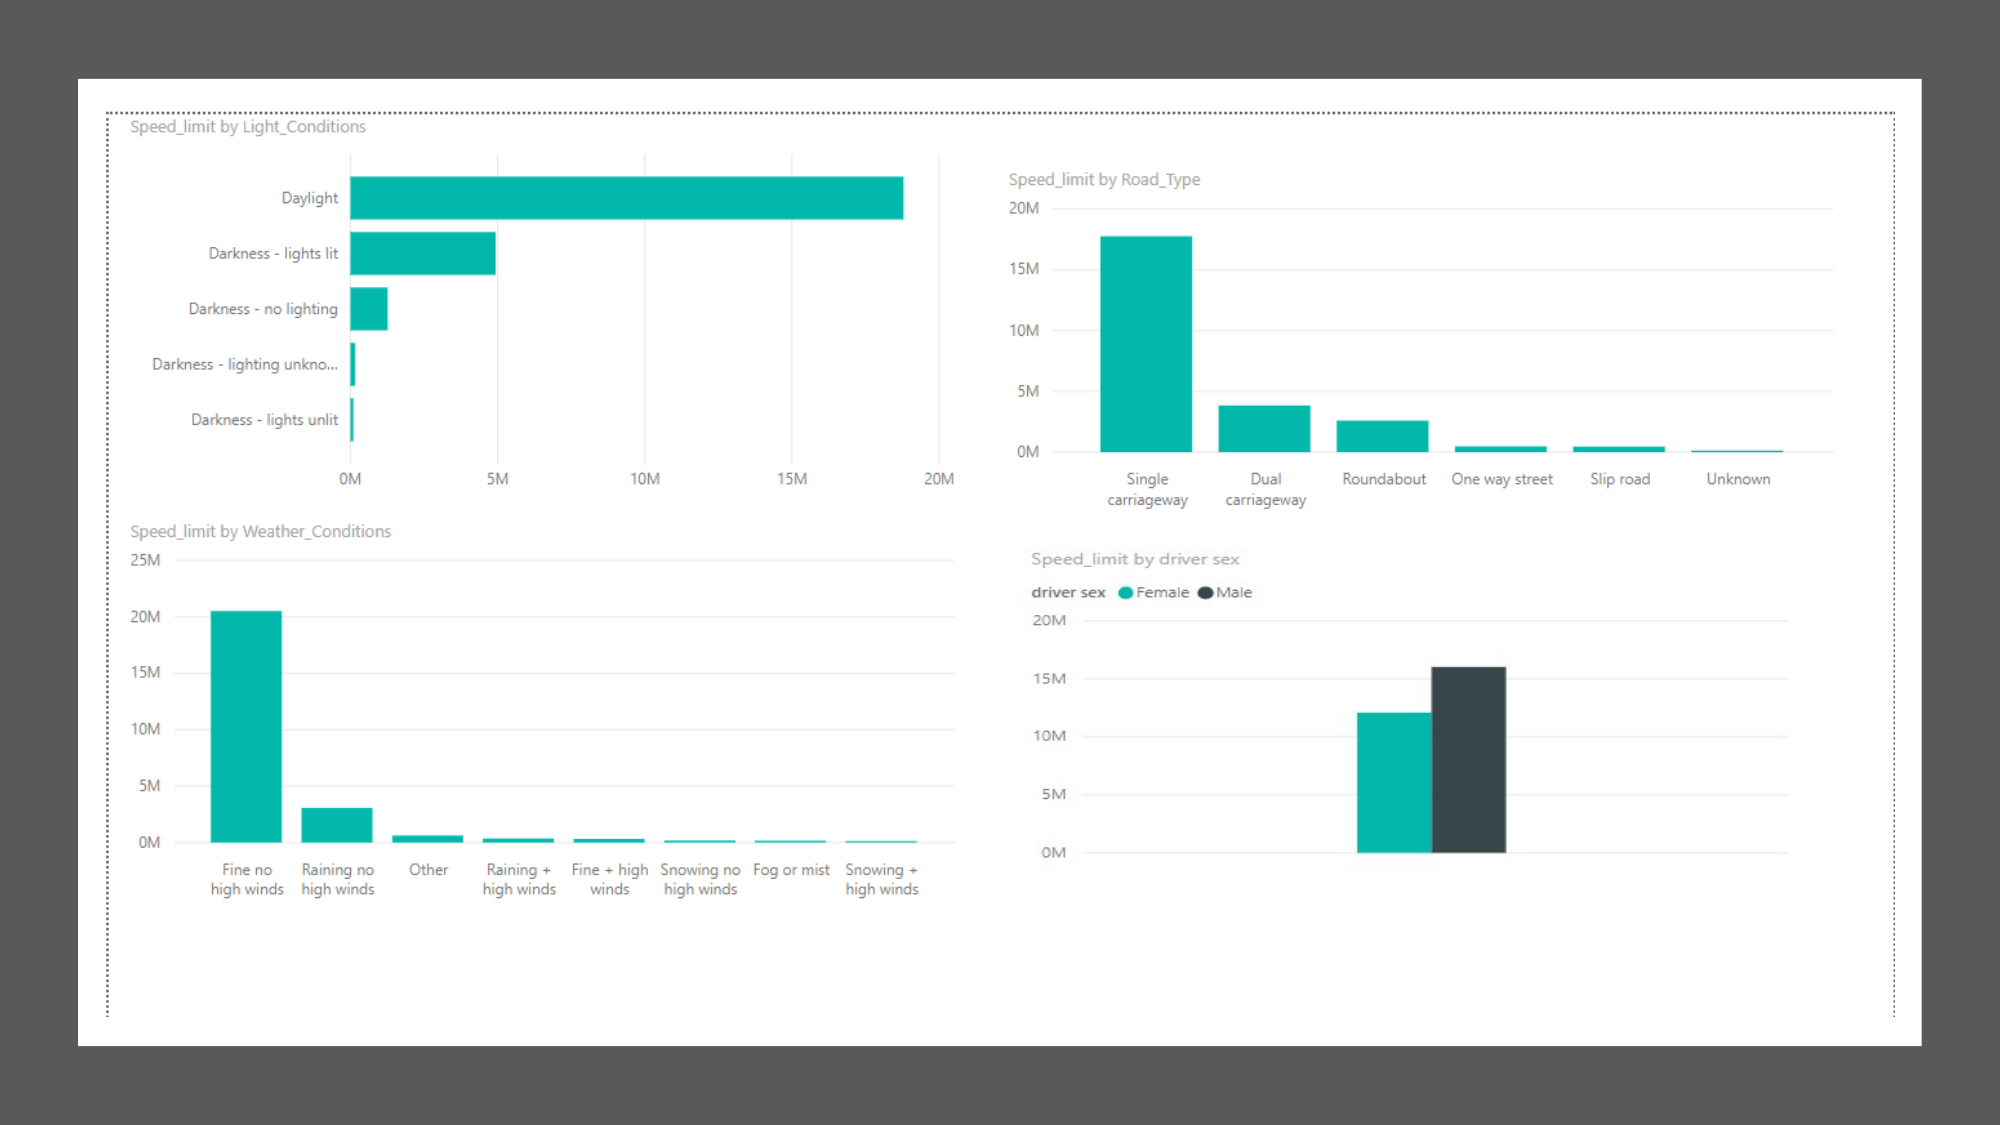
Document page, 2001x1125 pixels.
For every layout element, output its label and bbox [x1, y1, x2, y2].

picture [1012, 548, 1871, 916]
text_box [0, 0, 2000, 1125]
list [105, 108, 1895, 1017]
text_box [77, 78, 1923, 1047]
